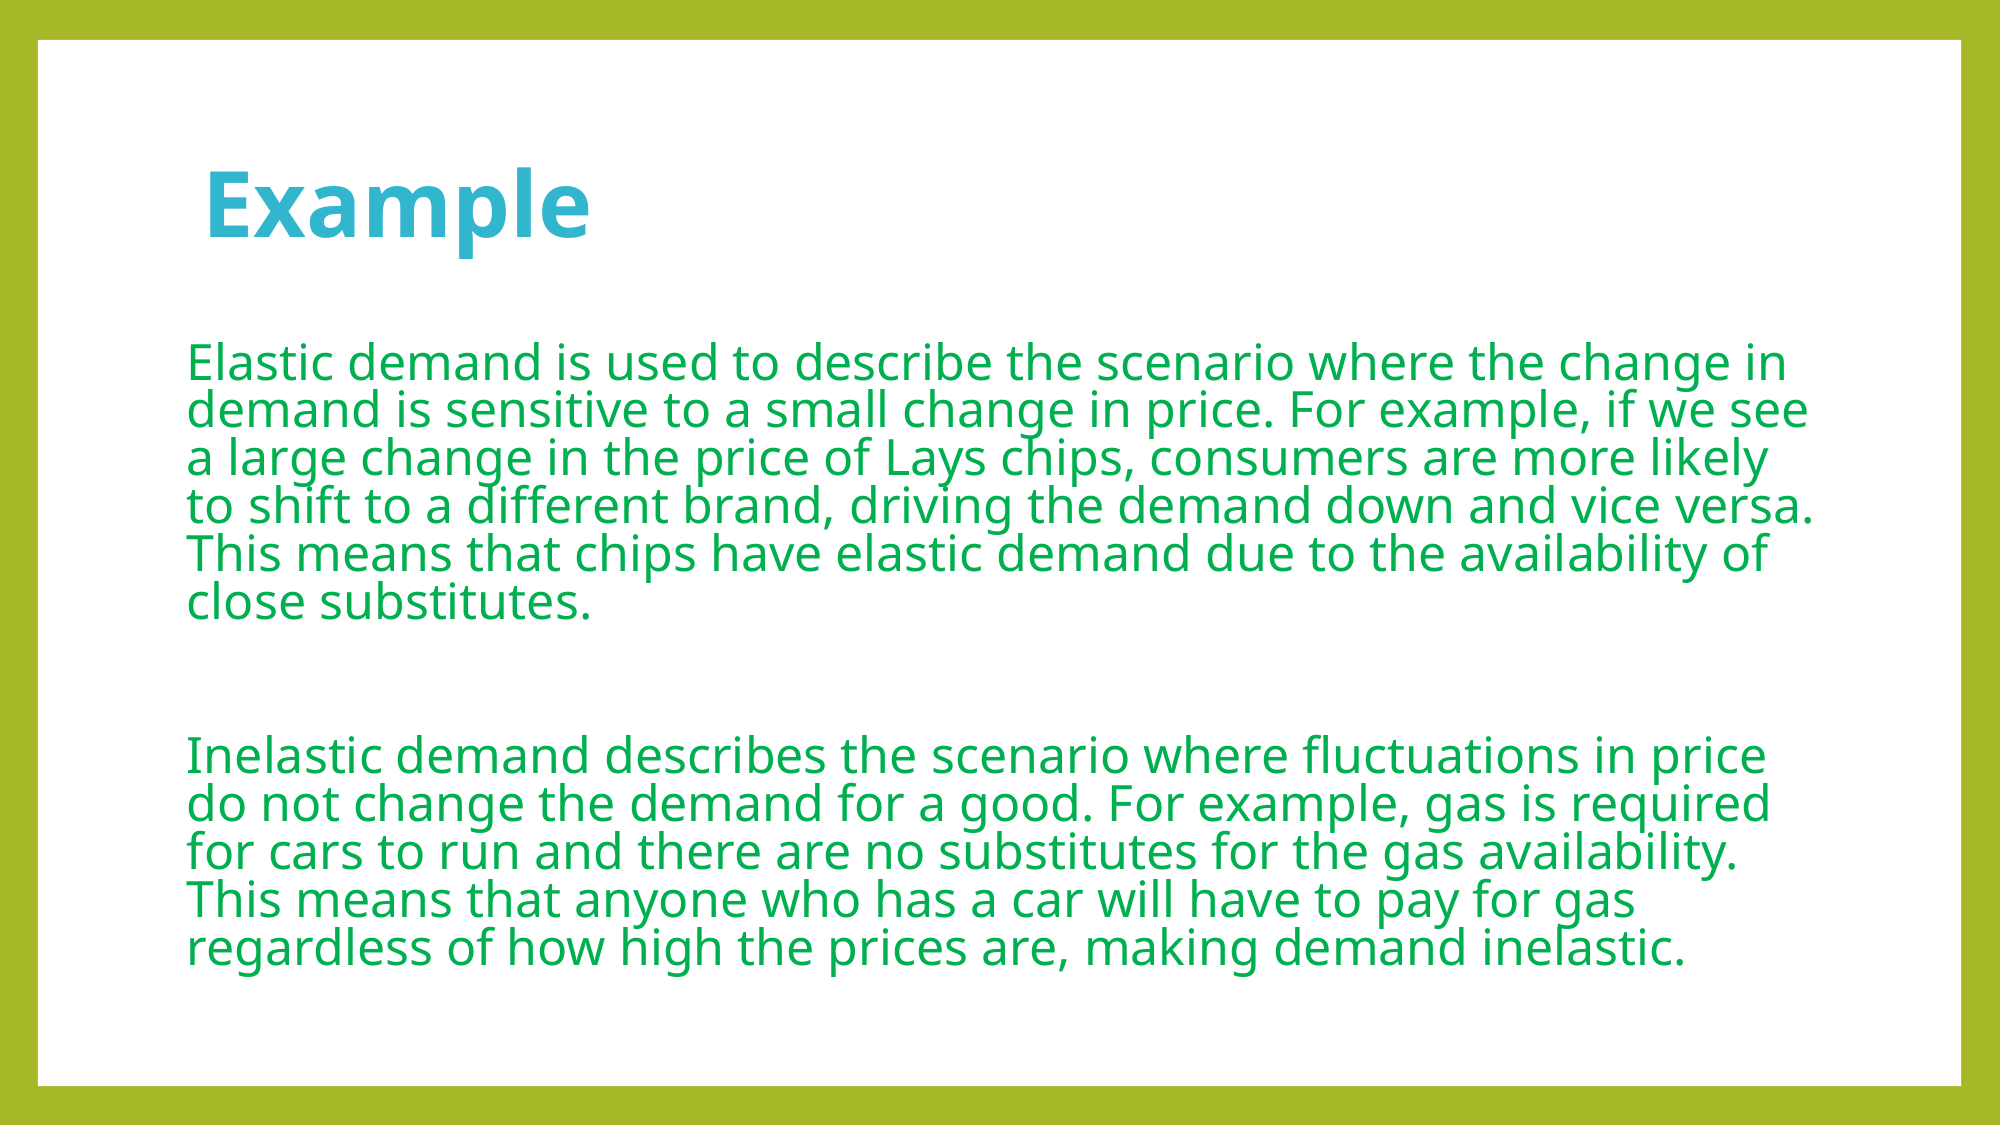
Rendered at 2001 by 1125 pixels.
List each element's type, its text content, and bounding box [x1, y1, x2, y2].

list Elastic demand is used to describe the scenario where the change in demand is sensitive to a small change in price. For example, if we see a large change in the price of Lays chips, consumers are more likely to shift to a different brand, driving the demand down and vice versa. This means that chips have elastic demand due to the availability of close substitutes. Inelastic demand describes the scenario where fluctuations in price do not change the demand for a good. For example, gas is required for cars to run and there are no substitutes for the gas availability. This means that anyone who has a car will have to pay for gas regardless of how high the prices are, making demand inelastic. [164, 334, 1844, 1019]
title Example [187, 99, 1808, 316]
